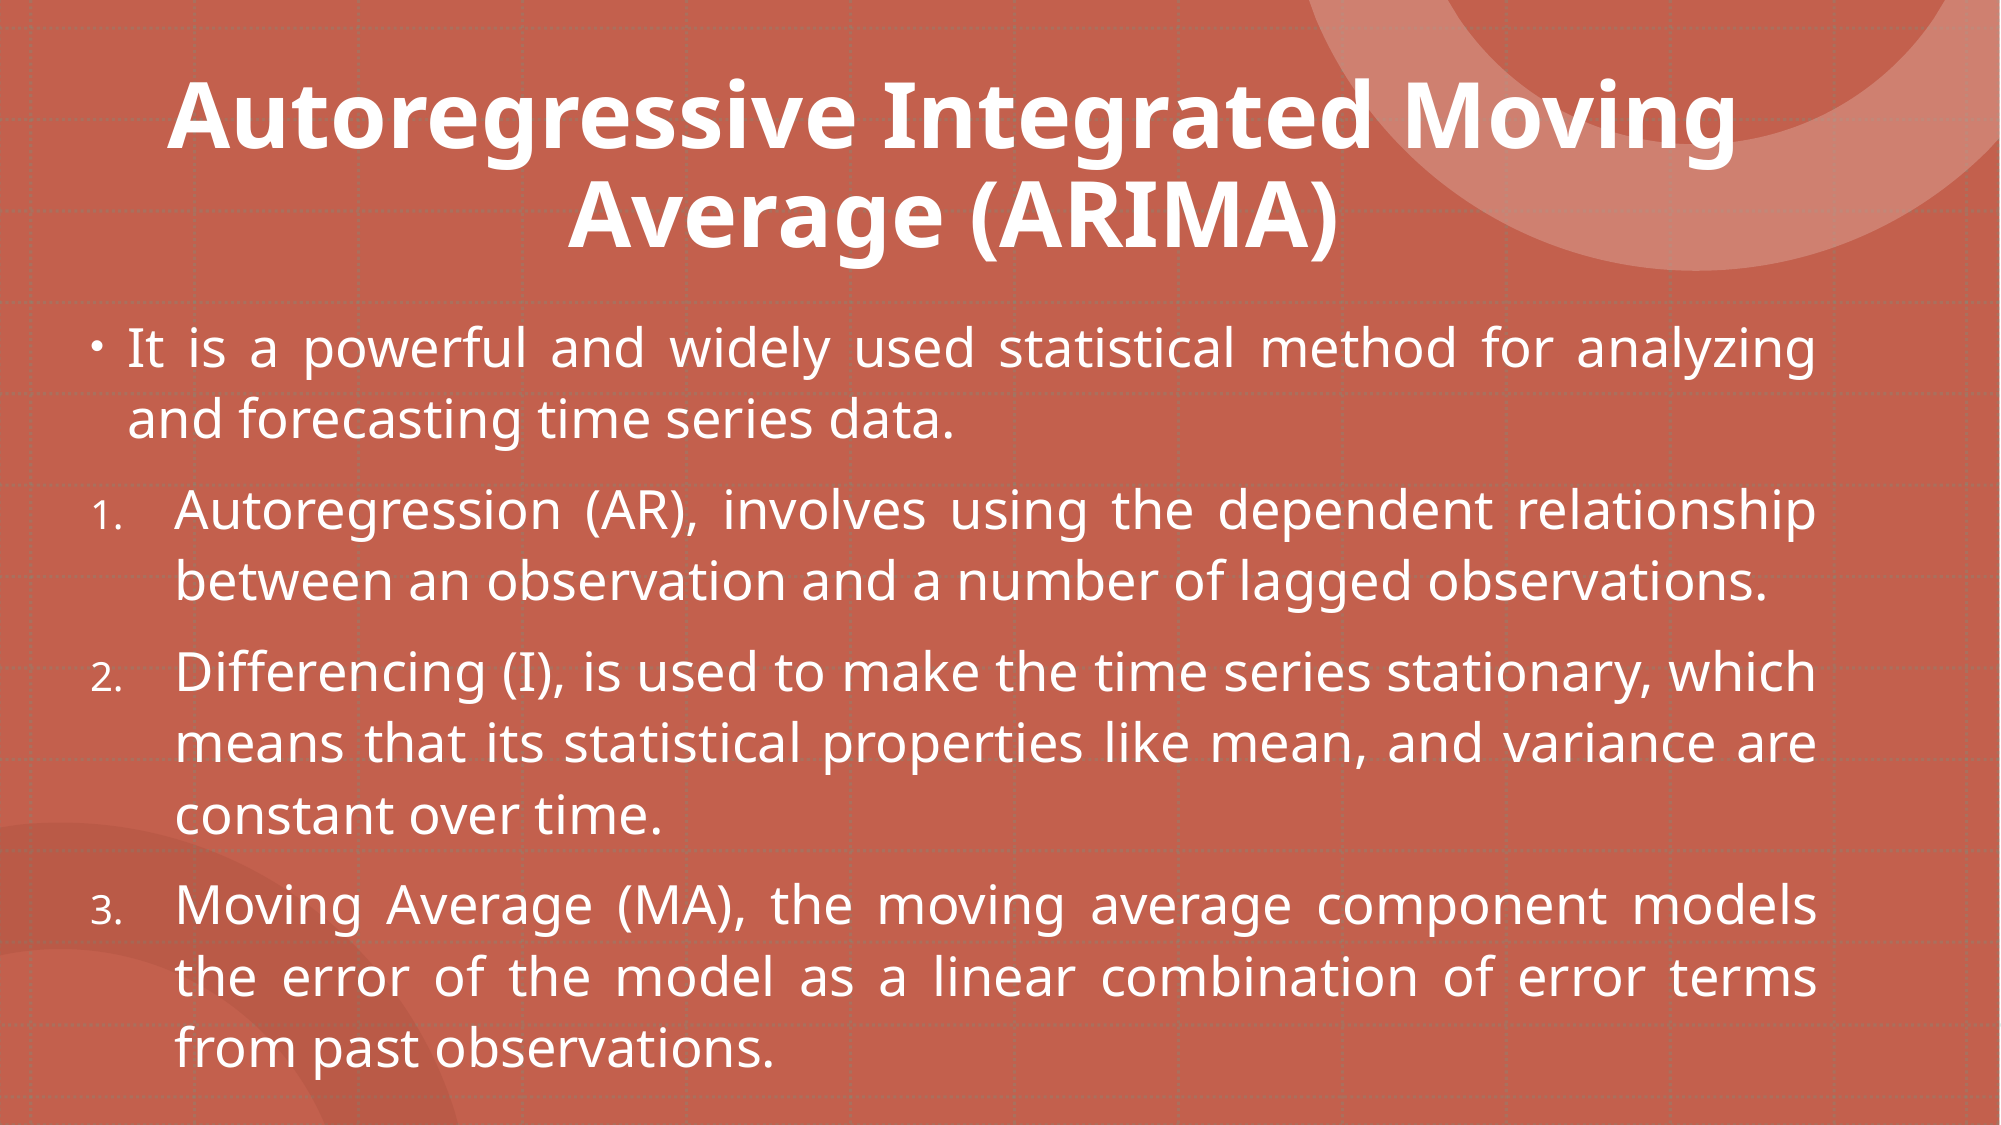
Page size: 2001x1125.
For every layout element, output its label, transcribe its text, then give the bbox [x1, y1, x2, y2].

list It is a powerful and widely used statistical method for analyzing and forecasting time series data. Autoregression (AR), involves using the dependent relationship between an observation and a number of lagged observations. Differencing (I), is used to make the time series stationary, which means that its statistical properties like mean, and variance are constant over time. Moving Average (MA), the moving average component models the error of the model as a linear combination of error terms from past observations. [75, 299, 1834, 1097]
title Autoregressive Integrated Moving Average (ARIMA) [75, 59, 1834, 278]
